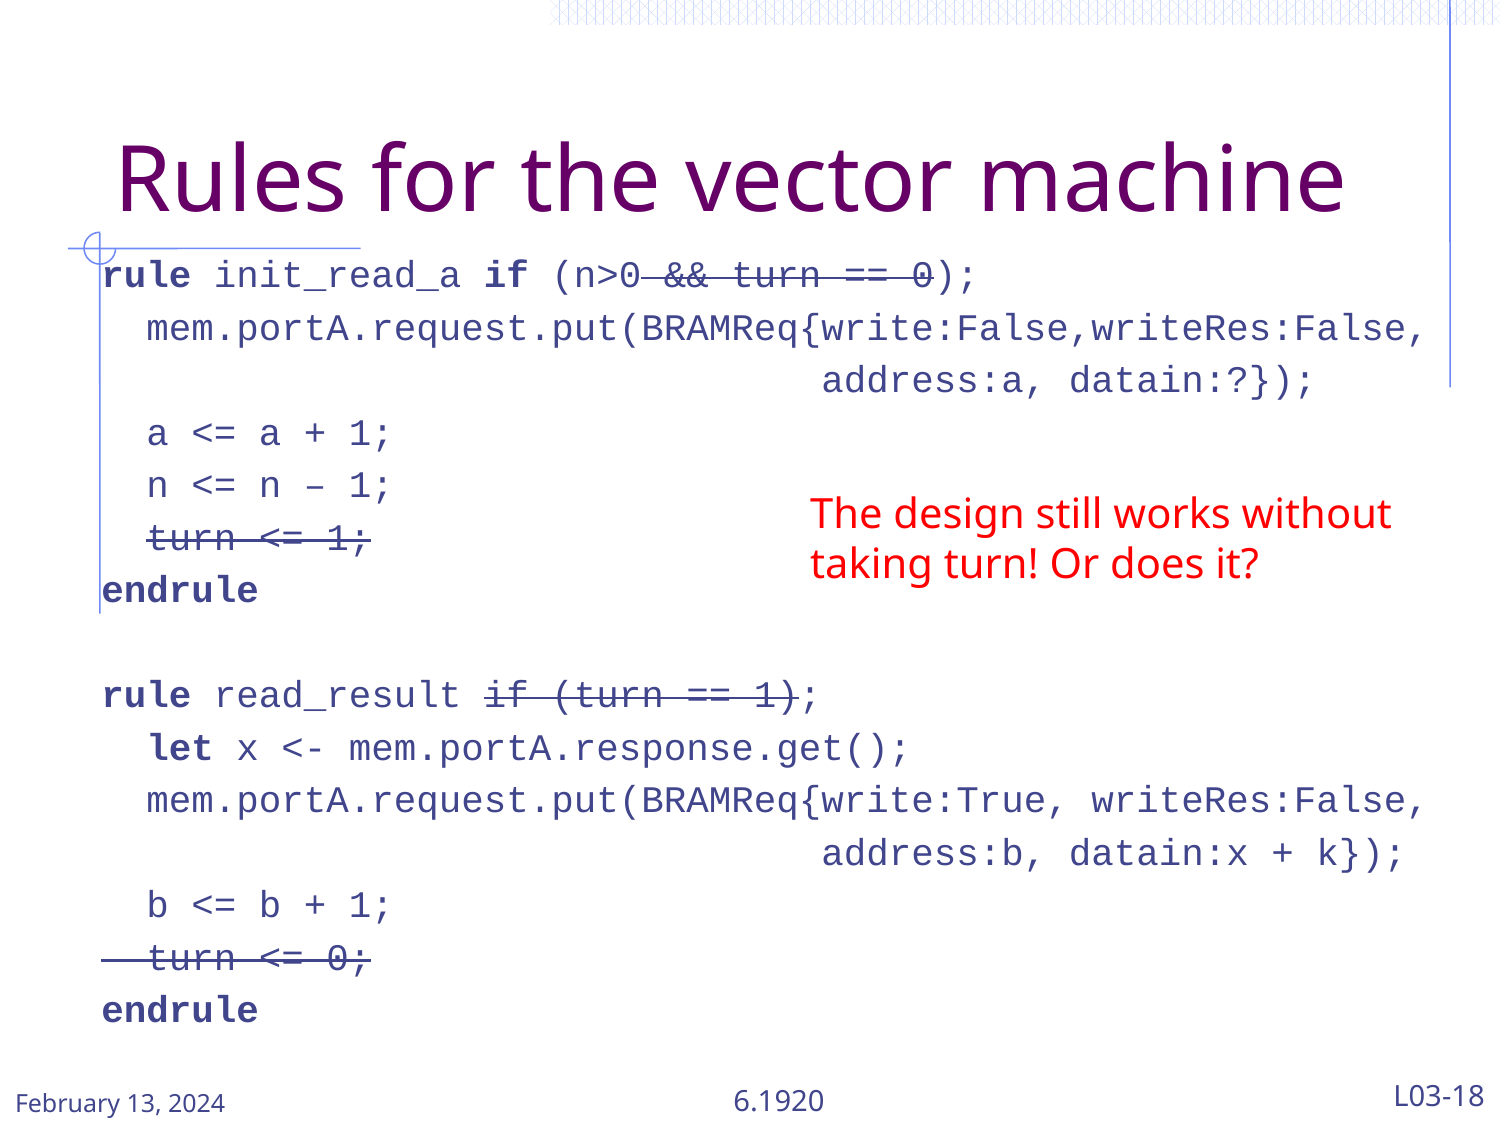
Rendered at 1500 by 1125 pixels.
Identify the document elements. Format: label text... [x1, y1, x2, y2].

text_box The design still works without taking turn! Or does it? [795, 479, 1437, 595]
list rule init_read_a if (n>0 && turn == 0); mem.portA.request.put(BRAMReq{write:False,writeRes:False, address:a, datain:?}); a <= a + 1; n <= n – 1; turn <= 1; endrule rule read_result if (turn == 1); let x <- mem.portA.response.get(); mem.portA.request.put(BRAMReq{write:True, writeRes:False, address:b, datain:x + k}); b <= b + 1; turn <= 0; endrule [86, 242, 1462, 1018]
title Rules for the vector machine [99, 49, 1376, 238]
slide_number L03-18 [1187, 1049, 1500, 1125]
footer 6.1920 [508, 1049, 1051, 1125]
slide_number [0, 1049, 313, 1125]
